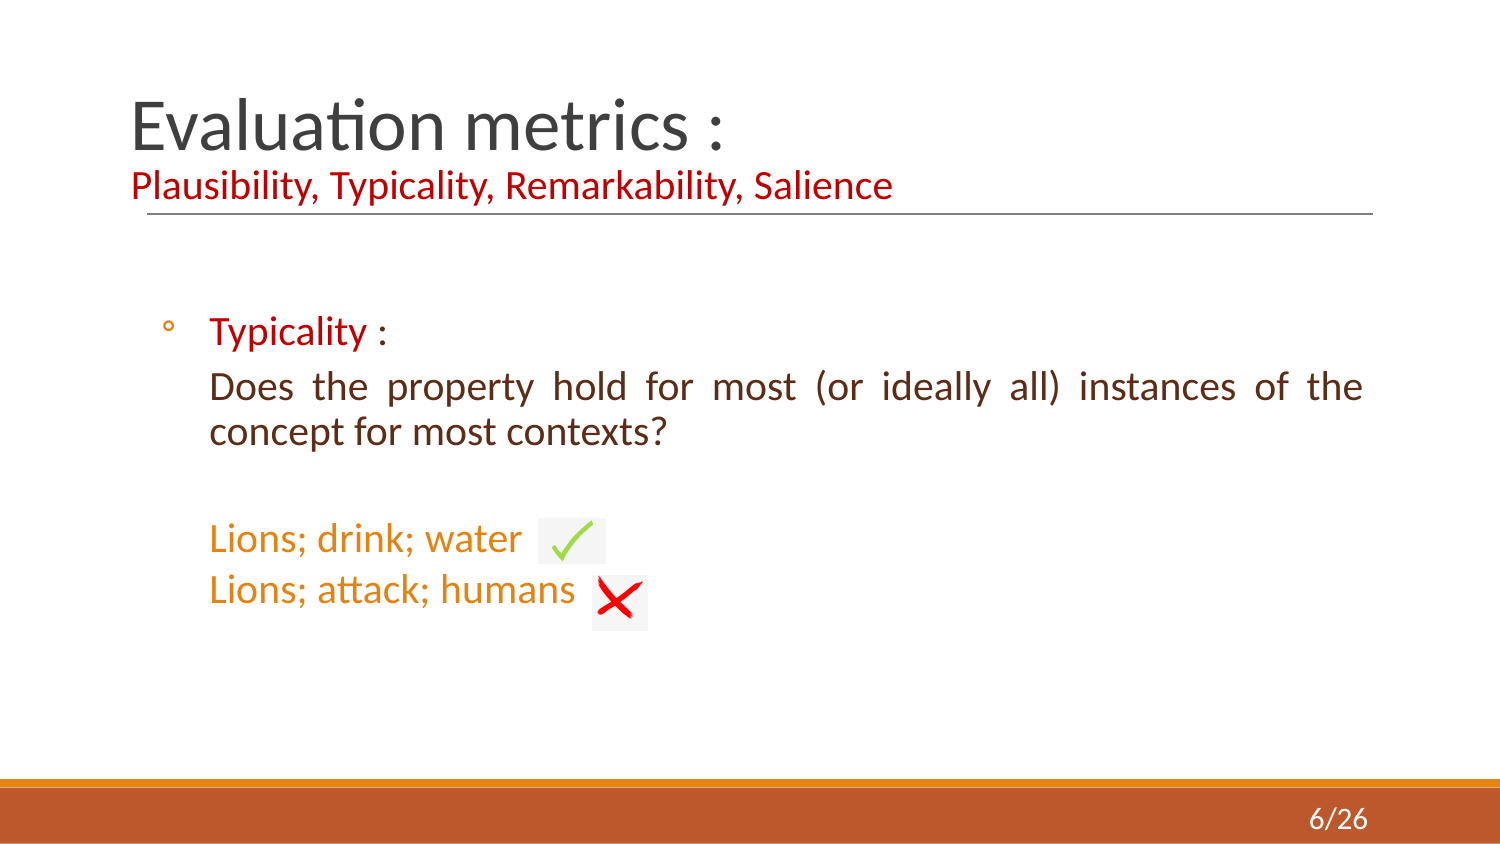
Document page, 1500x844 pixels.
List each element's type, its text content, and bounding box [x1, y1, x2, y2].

text_box Typicality : Does the property hold for most (or ideally all) instances of the concept for most contexts? Lions; drink; water Lions; attack; humans [81, 233, 1380, 755]
picture [537, 518, 606, 564]
picture [592, 574, 648, 631]
slide_number ‹#›/26 [1218, 794, 1380, 840]
title Evaluation metrics : Plausibility, Typicality, Remarkability, Salience [119, 35, 1418, 214]
